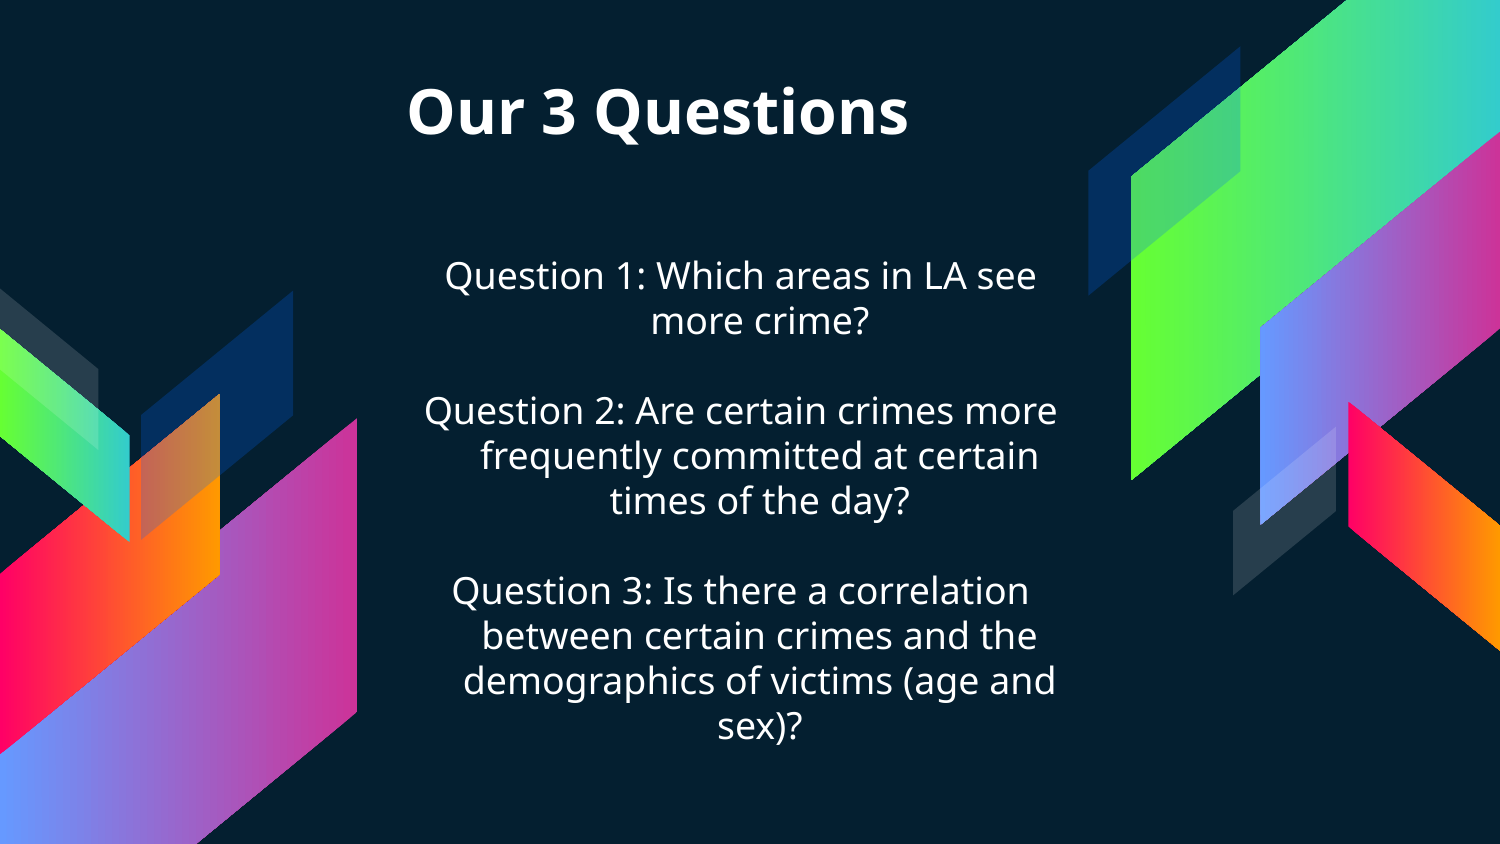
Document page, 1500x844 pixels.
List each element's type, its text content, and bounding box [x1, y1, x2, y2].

title Our 3 Questions [103, 21, 1213, 163]
subtitle Question 1: Which areas in LA see more crime? Question 2: Are certain crimes more frequently committed at certain times of the day? Question 3: Is there a correlation between certain crimes and the demographics of victims (age and sex)? [357, 236, 1088, 826]
